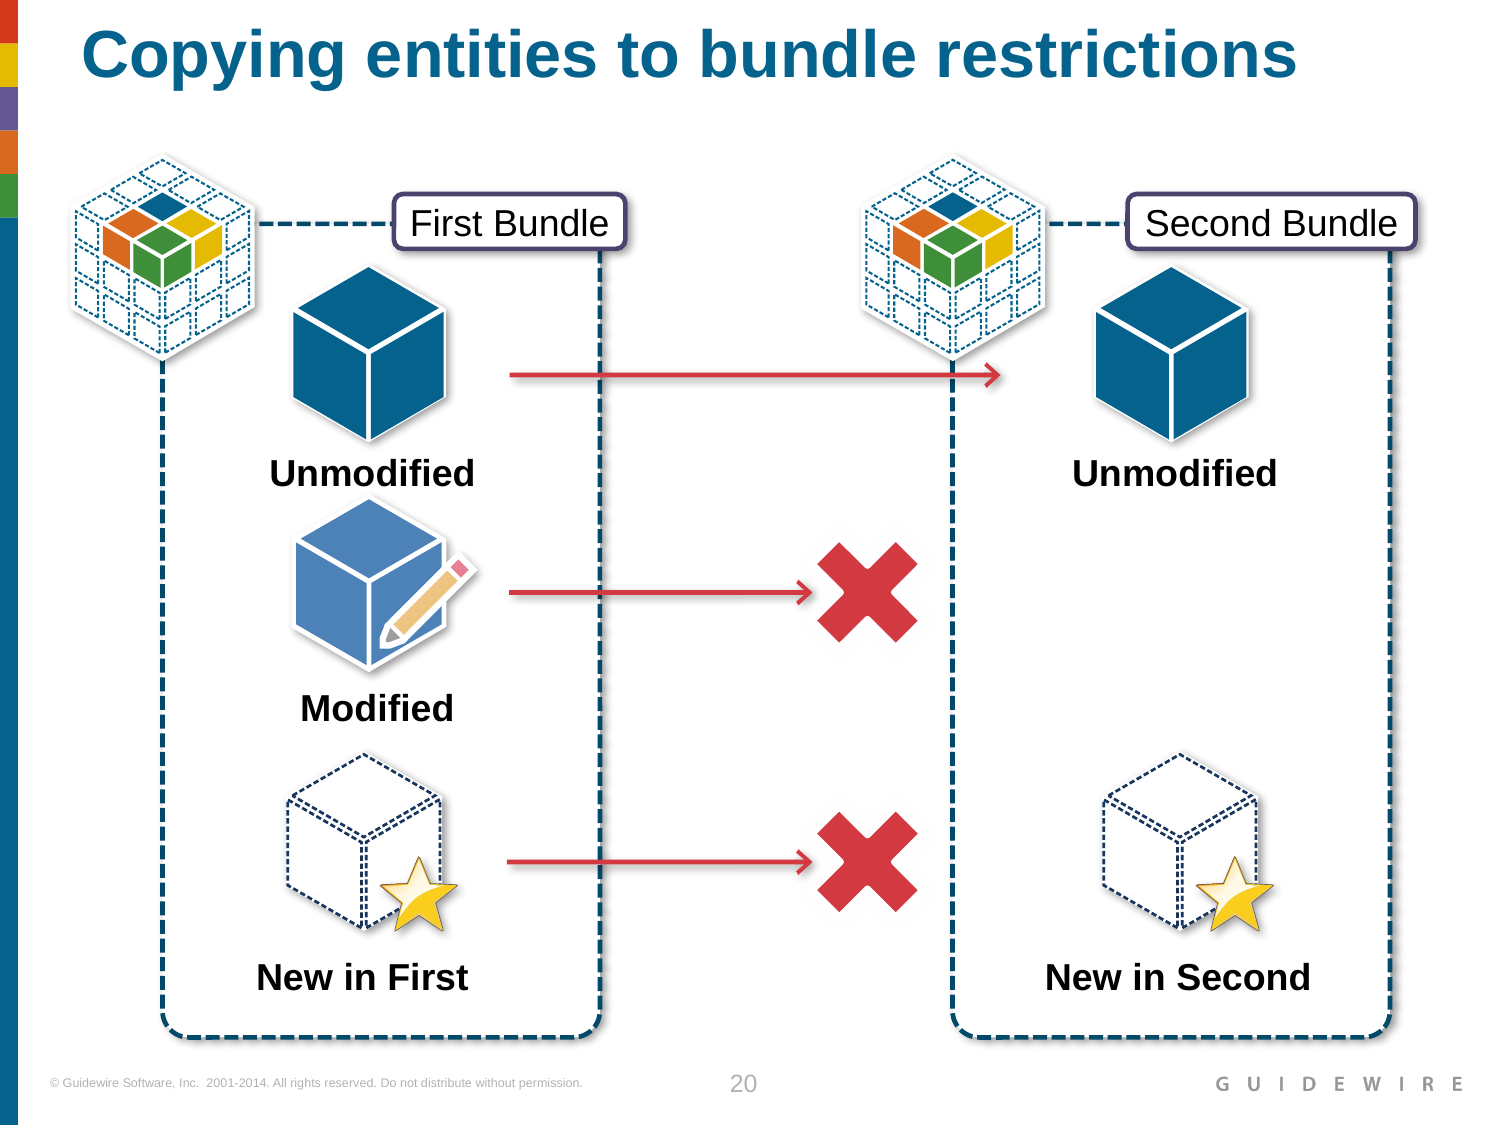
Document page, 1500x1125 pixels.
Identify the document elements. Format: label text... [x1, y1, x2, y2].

text_box Unmodified [260, 448, 485, 494]
picture [68, 151, 257, 363]
text_box First Bundle [393, 193, 626, 249]
picture [859, 151, 1047, 363]
text_box [809, 534, 926, 651]
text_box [283, 749, 460, 933]
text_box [1100, 749, 1276, 933]
text_box Modified [267, 684, 488, 730]
picture [1092, 262, 1251, 445]
picture [289, 491, 480, 675]
text_box [162, 223, 600, 1038]
text_box New in Second [1028, 952, 1329, 998]
text_box [952, 223, 1391, 1038]
text_box Unmodified [1063, 448, 1288, 494]
text_box [509, 372, 1001, 387]
title Copying entities to bundle restrictions [81, 19, 1446, 142]
picture [1215, 1073, 1480, 1096]
text_box [506, 850, 813, 874]
text_box New in First [237, 952, 488, 998]
text_box Second Bundle [1127, 193, 1416, 249]
text_box [809, 803, 926, 920]
picture [289, 262, 448, 445]
